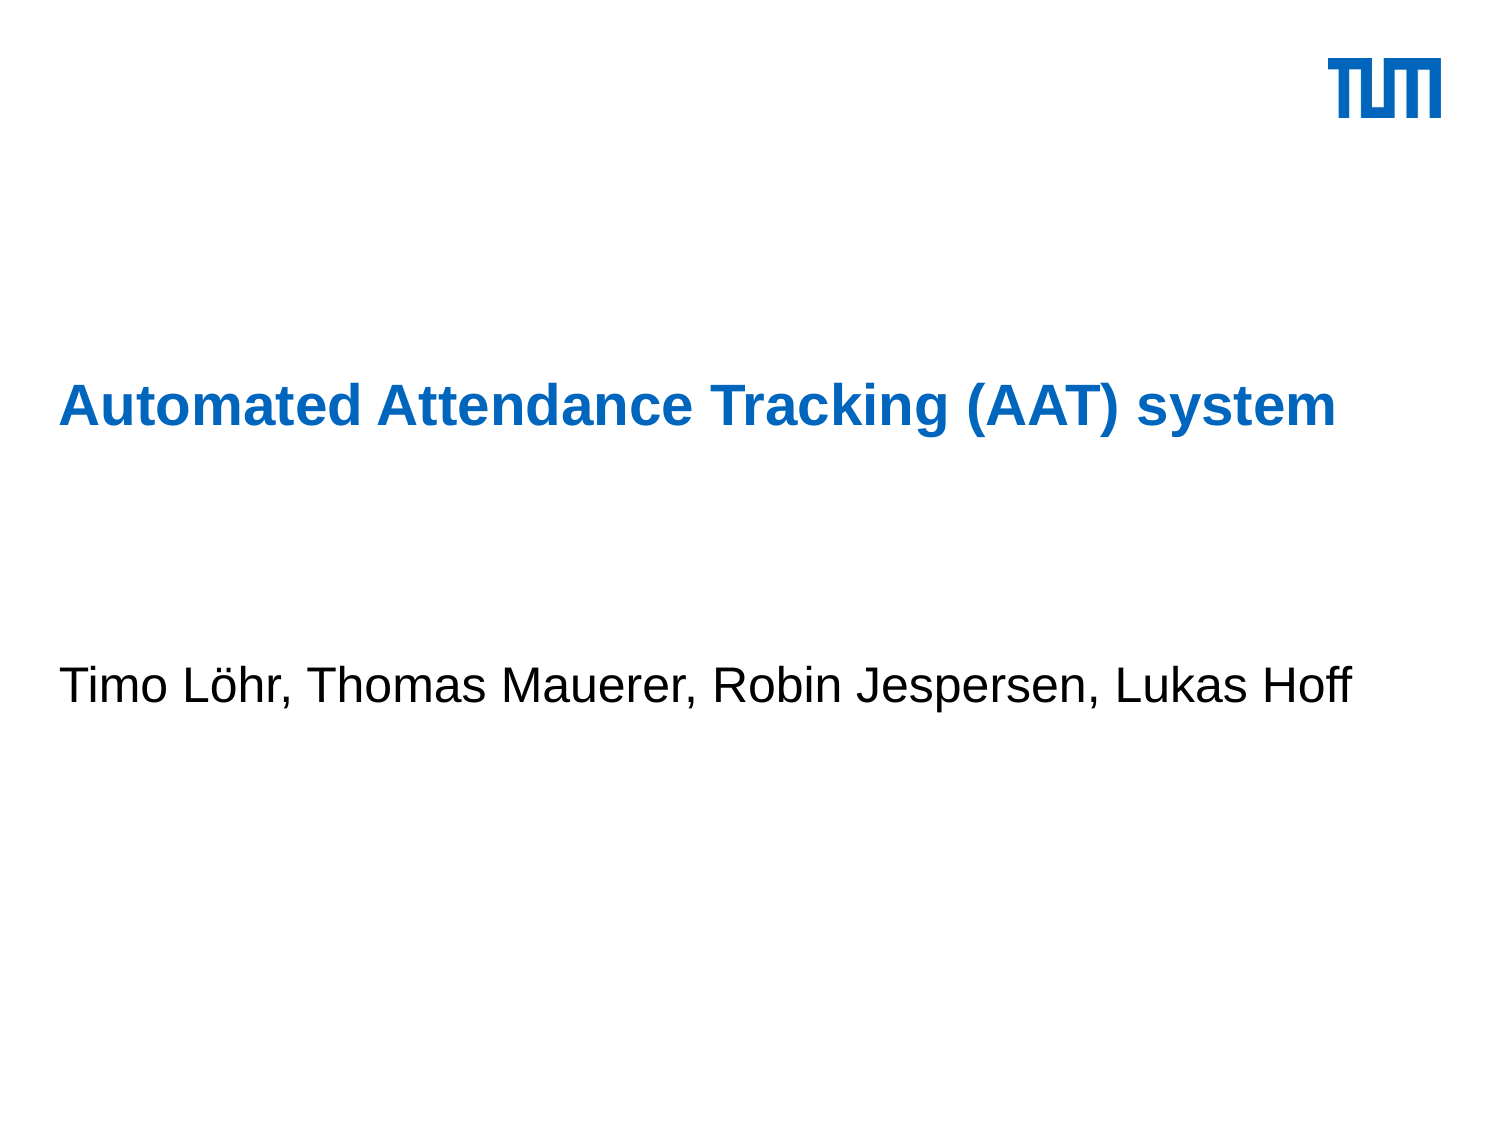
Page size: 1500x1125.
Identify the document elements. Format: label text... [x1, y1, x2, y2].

subtitle Timo Löhr, Thomas Mauerer, Robin Jespersen, Lukas Hoff [58, 637, 1441, 926]
picture [1328, 58, 1441, 118]
title Automated Attendance Tracking (AAT) system [58, 349, 1441, 591]
